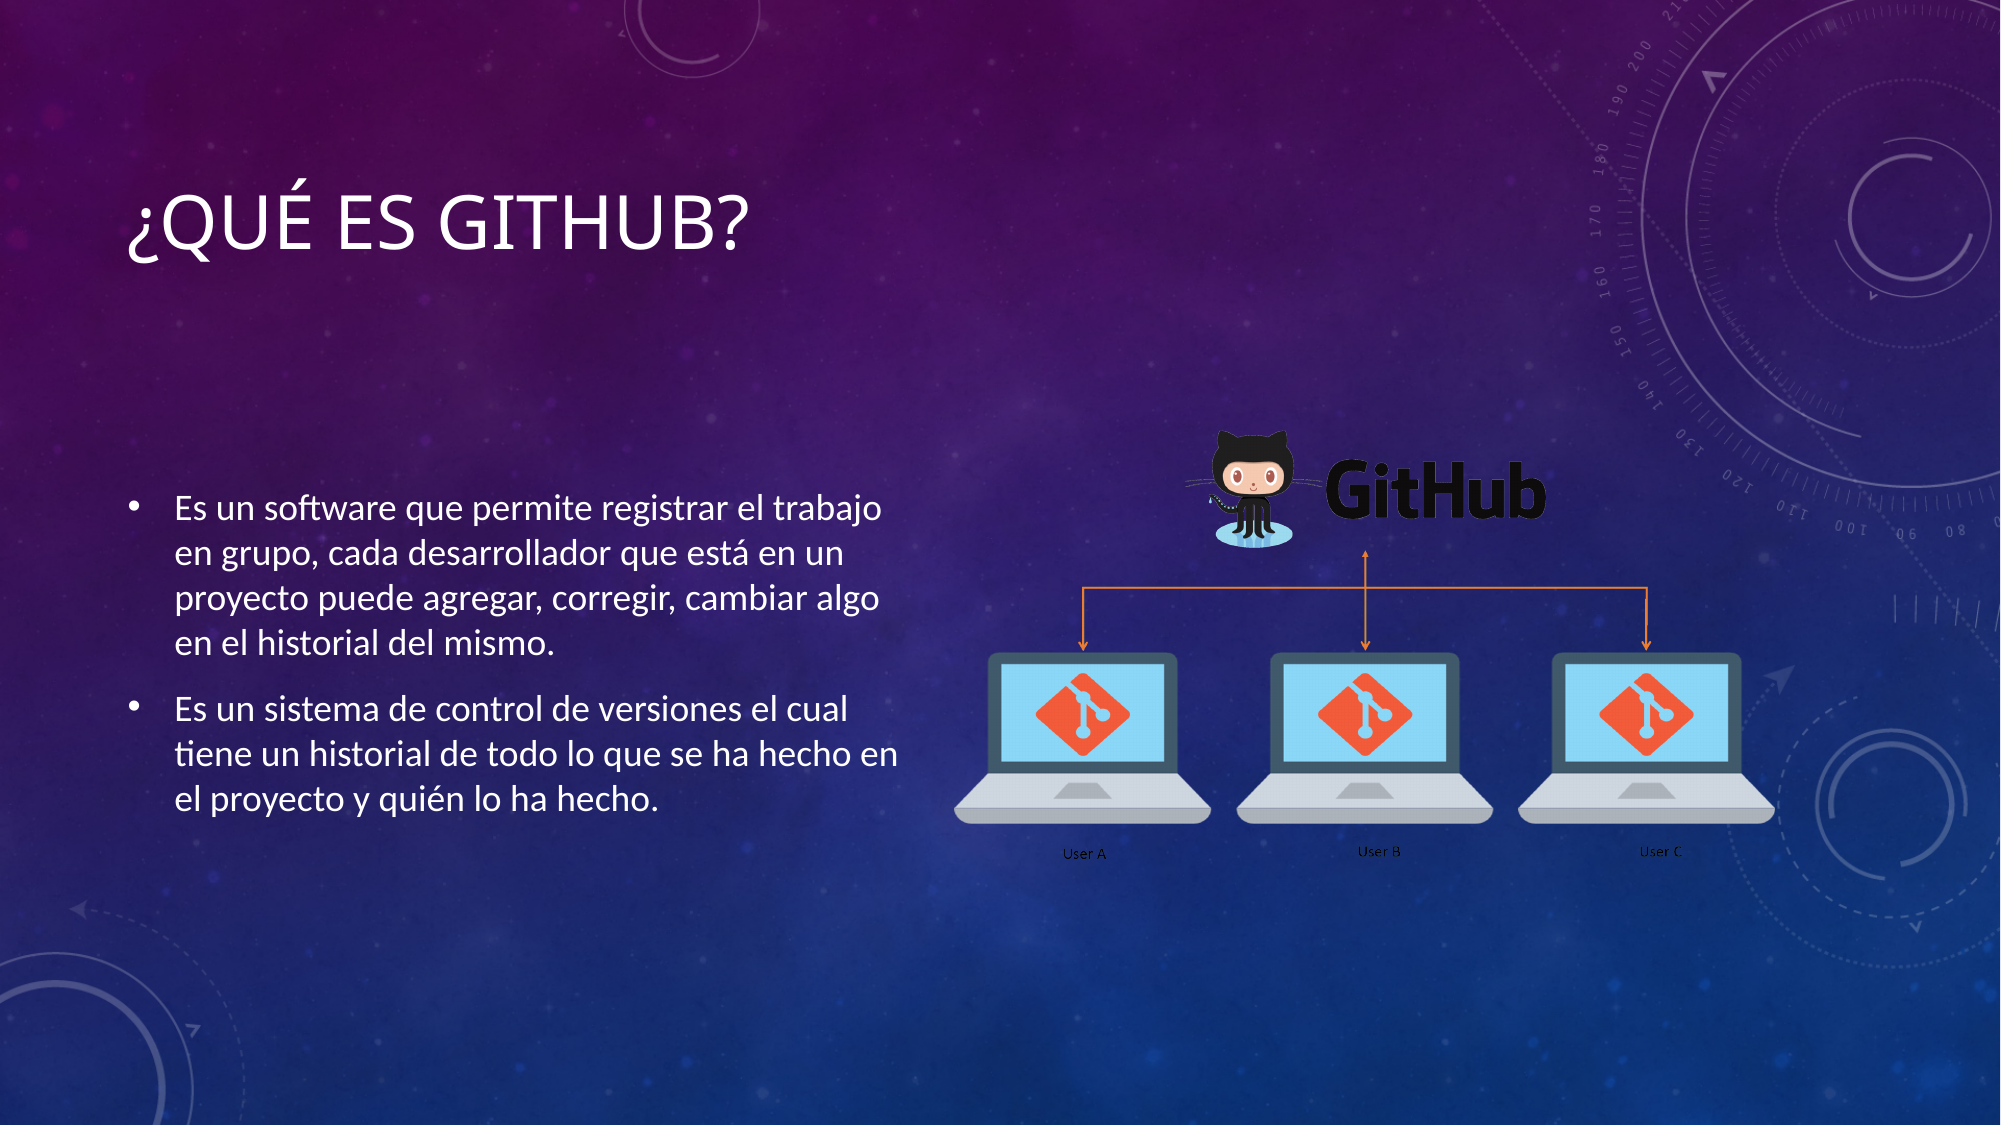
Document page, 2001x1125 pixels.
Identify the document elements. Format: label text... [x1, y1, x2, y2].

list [954, 428, 1775, 873]
list Es un software que permite registrar el trabajo en grupo, cada desarrollador que está en un proyecto puede agregar, corregir, cambiar algo en el historial del mismo. Es un sistema de control de versiones el cual tiene un historial de todo lo que se ha hecho en el proyecto y quién lo ha hecho. [112, 351, 932, 950]
picture [0, 0, 2001, 1125]
title ¿Qué es github? [112, 99, 1775, 339]
